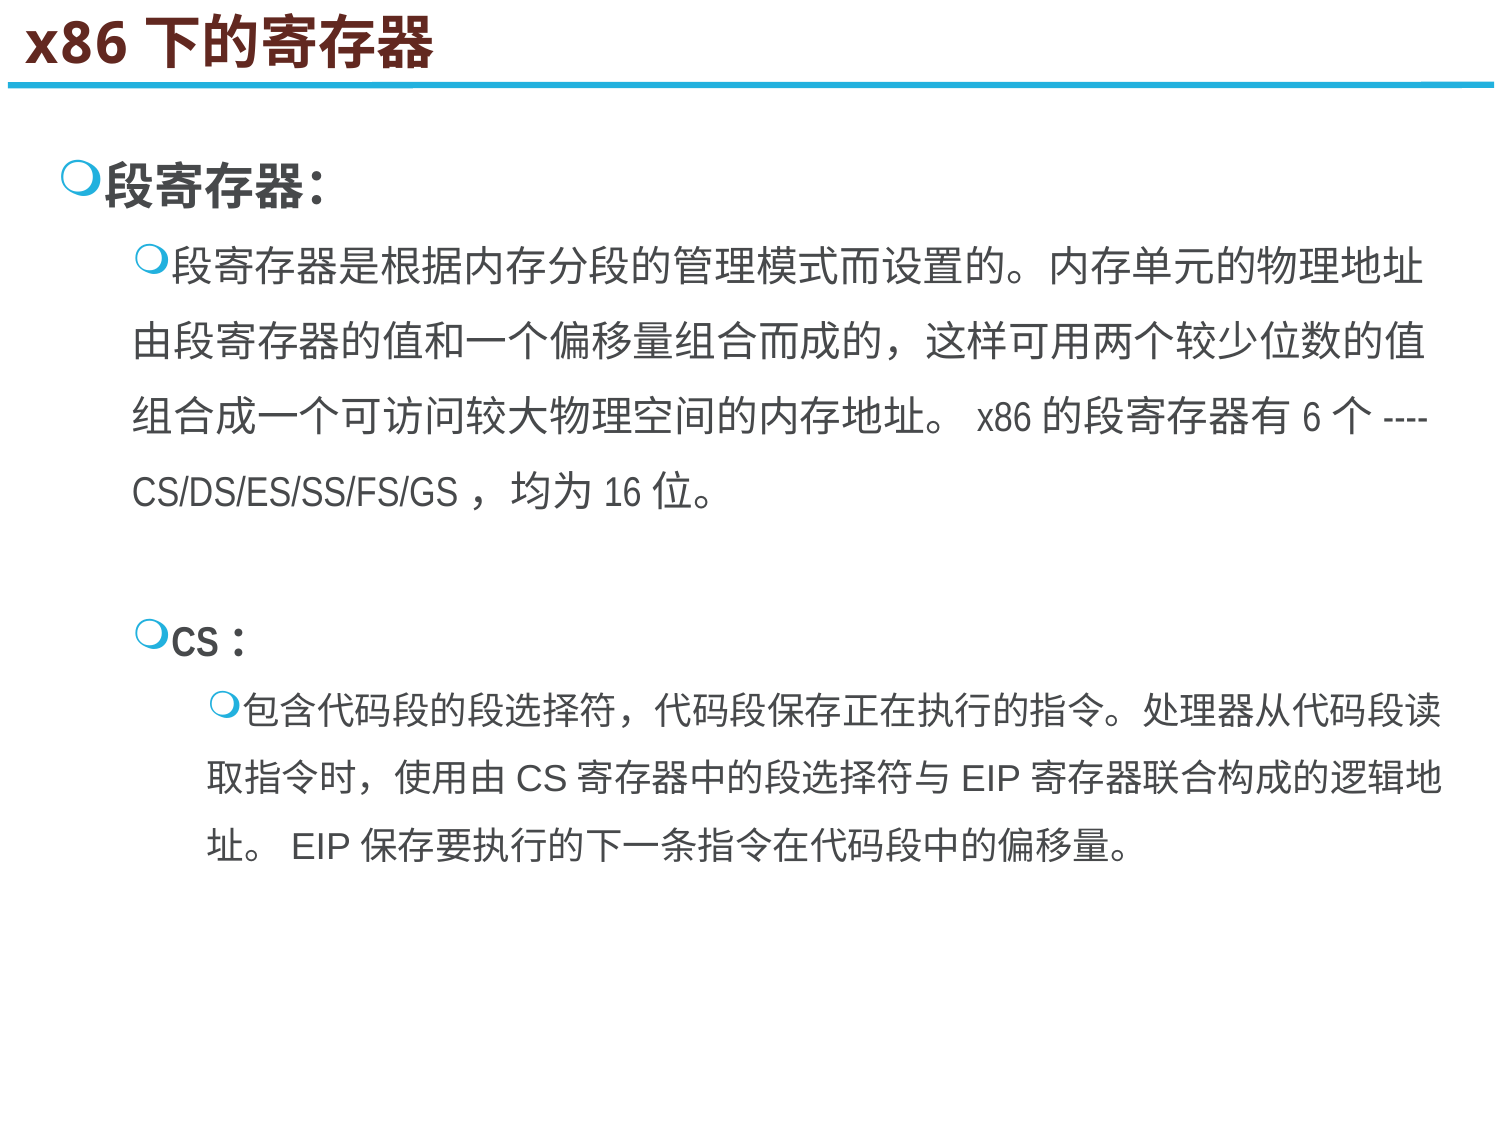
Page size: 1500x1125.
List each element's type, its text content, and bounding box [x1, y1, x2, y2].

text_box x86下的寄存器 [9, 3, 1388, 86]
text_box 段寄存器： 段寄存器是根据内存分段的管理模式而设置的。内存单元的物理地址由段寄存器的值和一个偏移量组合而成的，这样可用两个较少位数的值组合成一个可访问较大物理空间的内存地址。x86的段寄存器有6个----CS/DS/ES/SS/FS/GS，均为16位。 CS： 包含代码段的段选择符，代码段保存正在执行的指令。处理器从代码段读取指令时，使用由CS寄存器中的段选择符与EIP寄存器联合构成的逻辑地址。EIP保存要执行的下一条指令在代码段中的偏移量。 [4, 117, 1470, 921]
